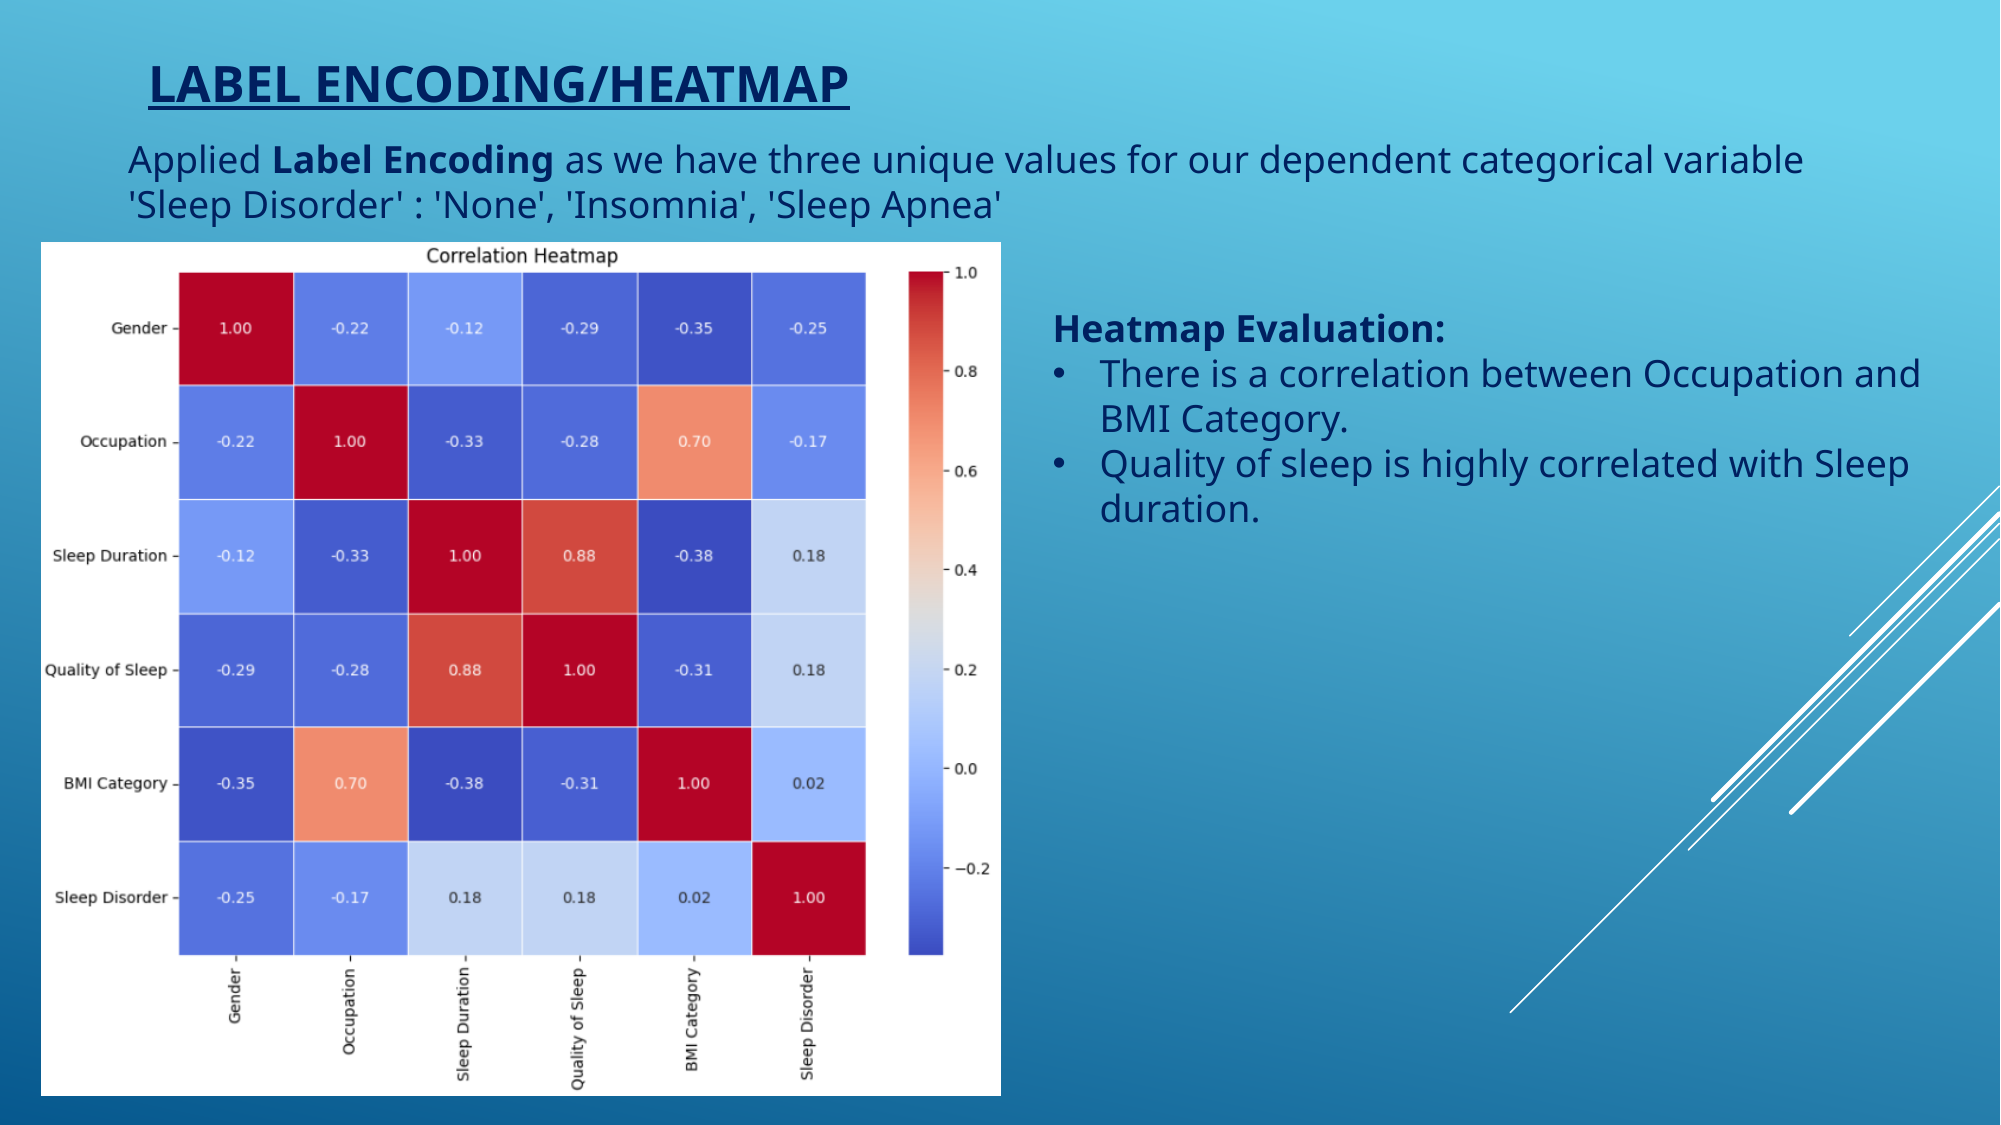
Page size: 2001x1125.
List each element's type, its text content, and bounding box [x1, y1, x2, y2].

text_box Heatmap Evaluation: There is a correlation between Occupation and BMI Category. Quality of sleep is highly correlated with Sleep duration. [1037, 297, 1949, 538]
picture [41, 242, 1001, 1096]
text_box Label encoding/heatmap [133, 44, 1001, 121]
text_box Applied Label Encoding as we have three unique values for our dependent categorical variable 'Sleep Disorder' : 'None', 'Insomnia', 'Sleep Apnea' [113, 128, 1851, 234]
